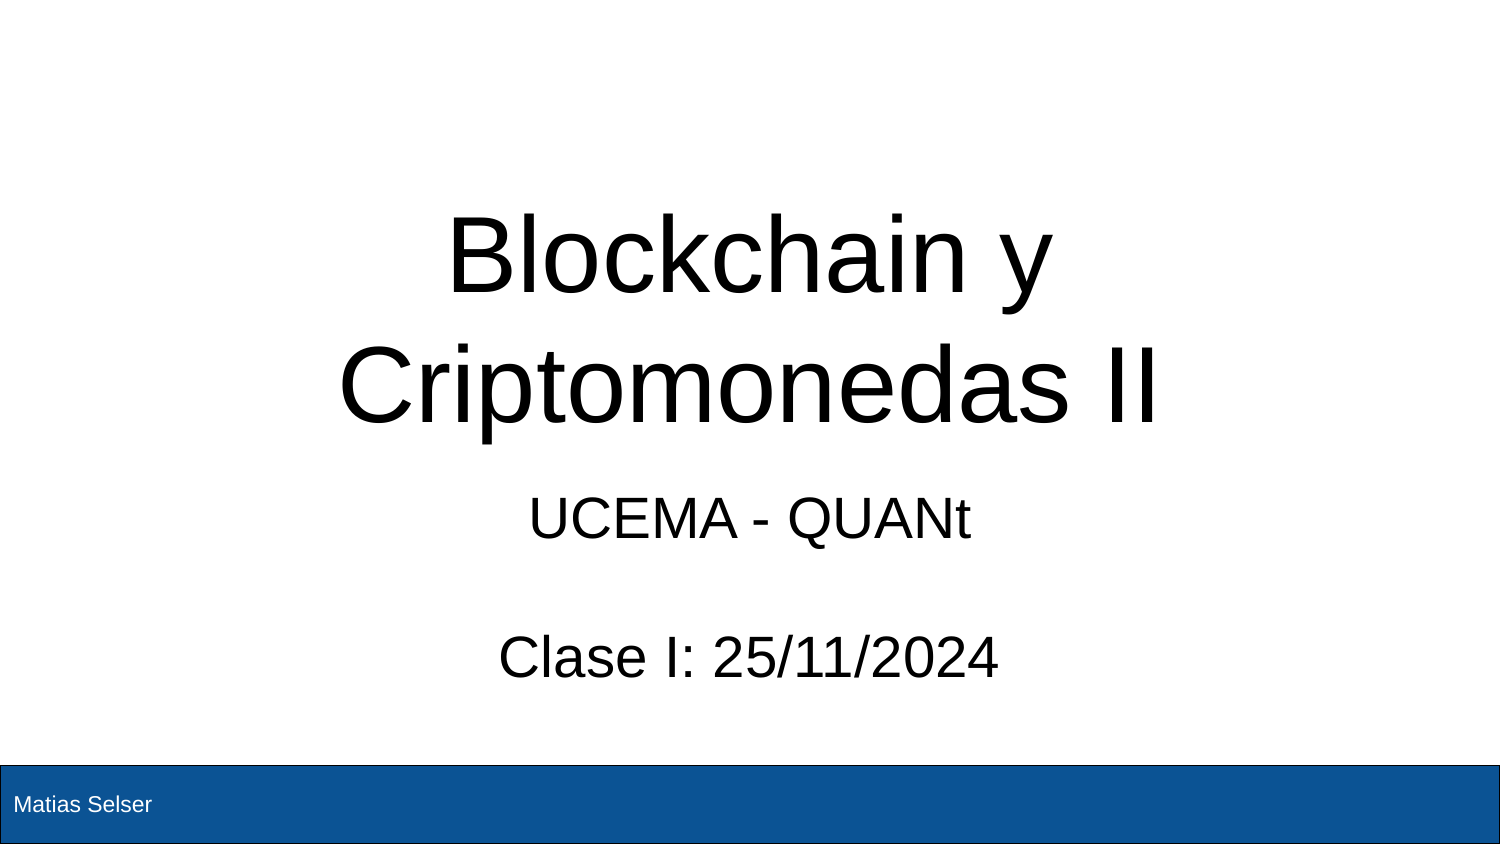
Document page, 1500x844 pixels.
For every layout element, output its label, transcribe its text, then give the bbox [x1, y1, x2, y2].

title Blockchain y Criptomonedas II [51, 122, 1449, 459]
subtitle UCEMA - QUANt Clase I: 25/11/2024 [51, 464, 1449, 765]
